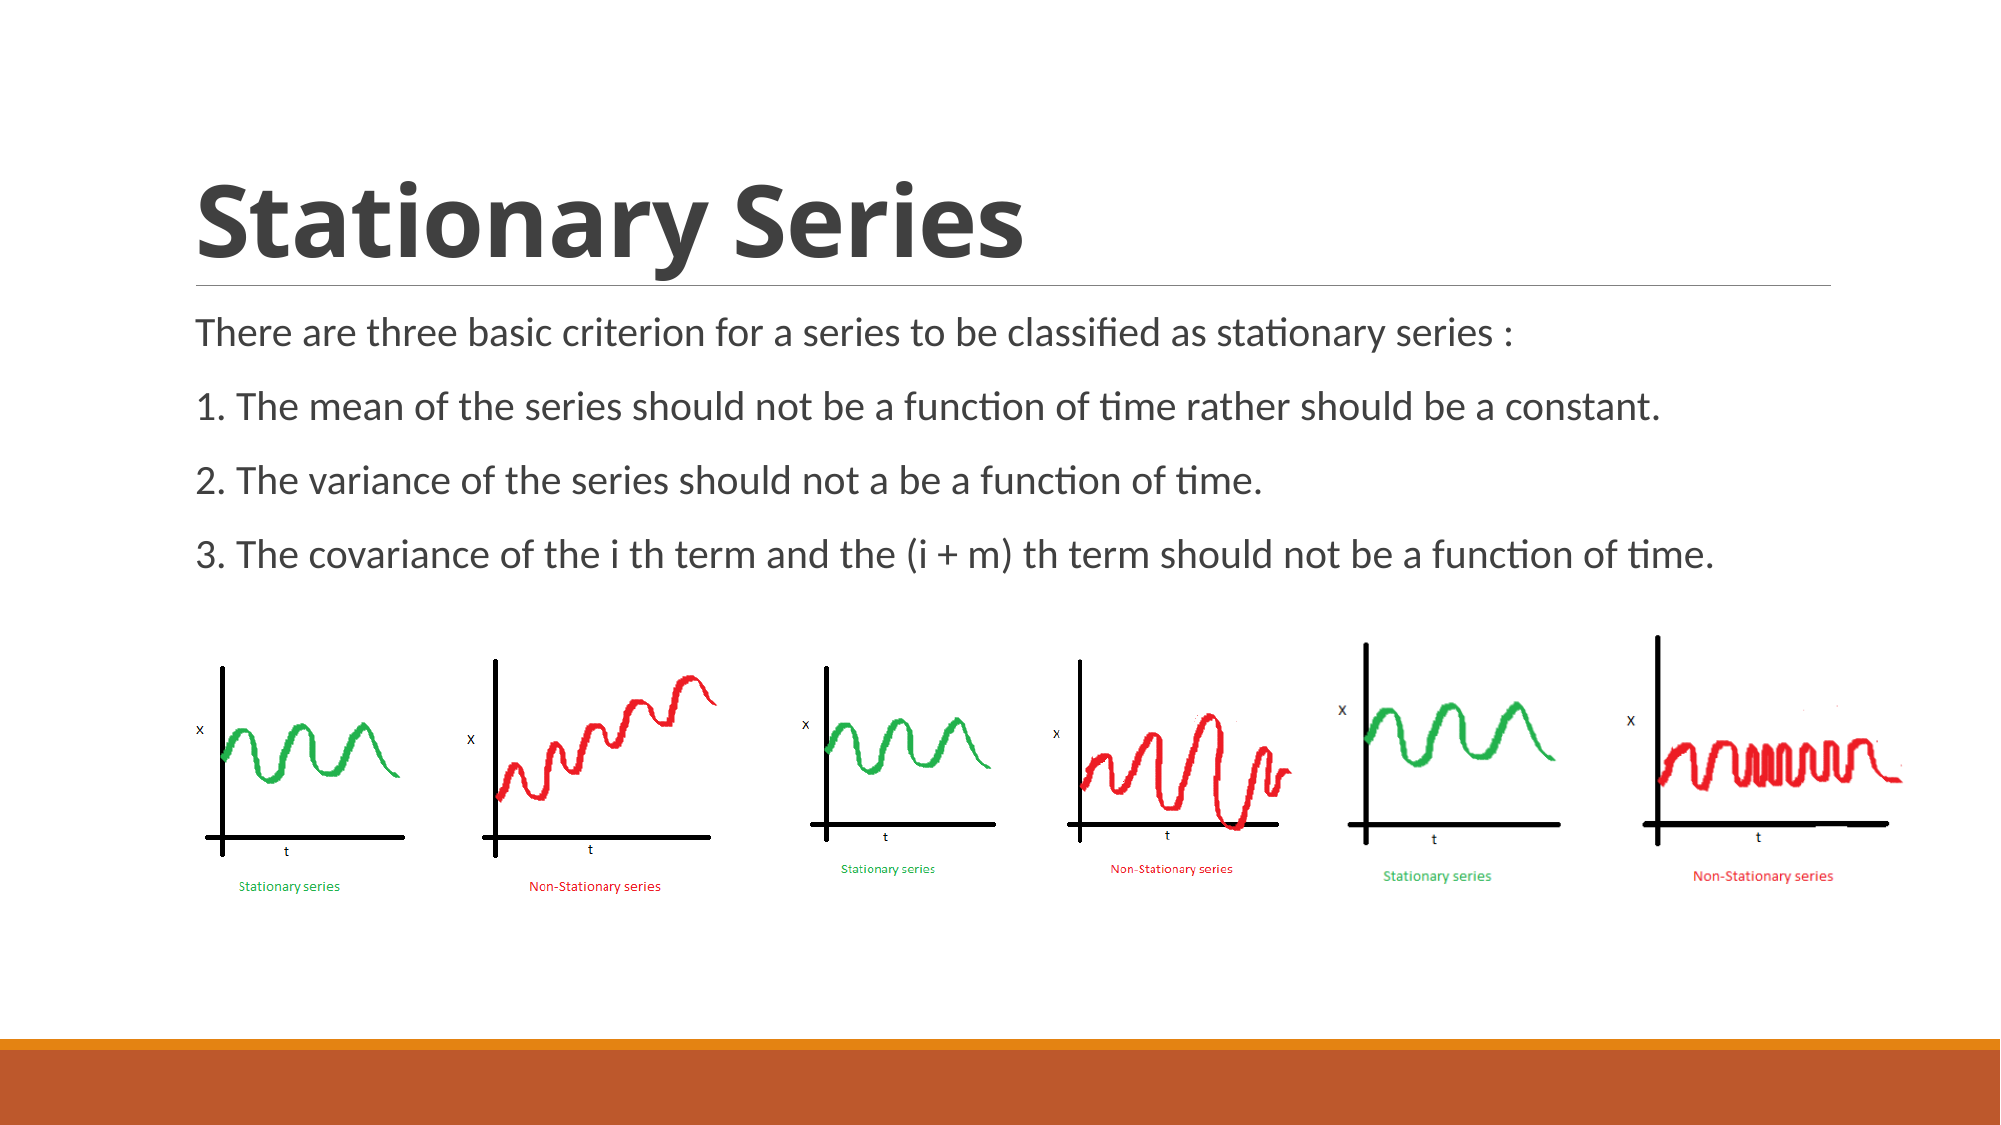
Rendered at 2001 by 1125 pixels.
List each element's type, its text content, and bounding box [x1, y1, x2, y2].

picture [787, 648, 1310, 893]
title Stationary Series [180, 47, 1830, 285]
list There are three basic criterion for a series to be classified as stationary series : 1. The mean of the series should not be a function of time rather should be a constant. 2. The variance of the series should not a be a function of time. 3. The covariance of the i th term and the (i + m) th term should not be a function of time. [180, 302, 1830, 963]
picture [179, 645, 728, 905]
picture [1332, 630, 1928, 905]
